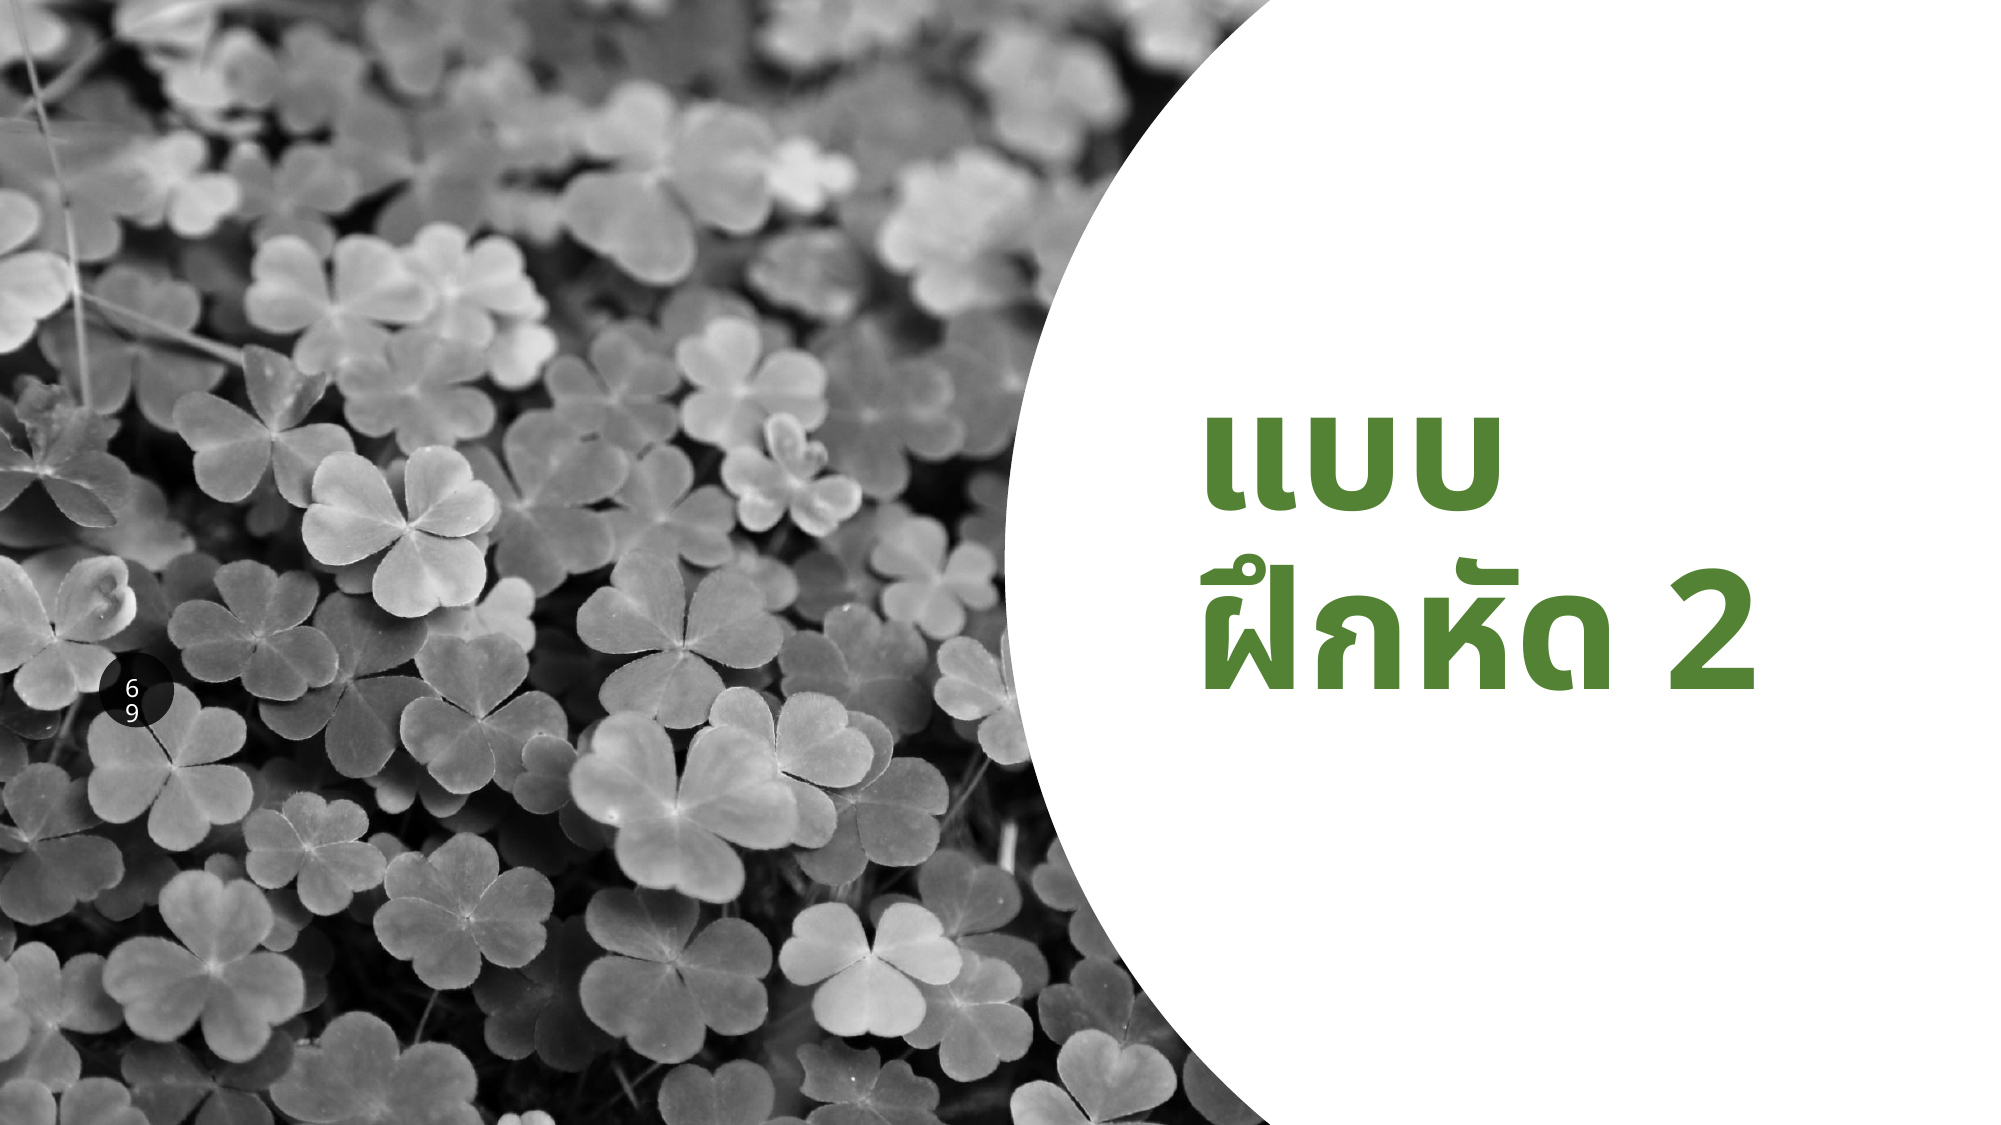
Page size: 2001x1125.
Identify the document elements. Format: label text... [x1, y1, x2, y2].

title แบบฝึกหัด 2 [1271, 163, 1920, 733]
picture [0, 0, 1271, 1125]
